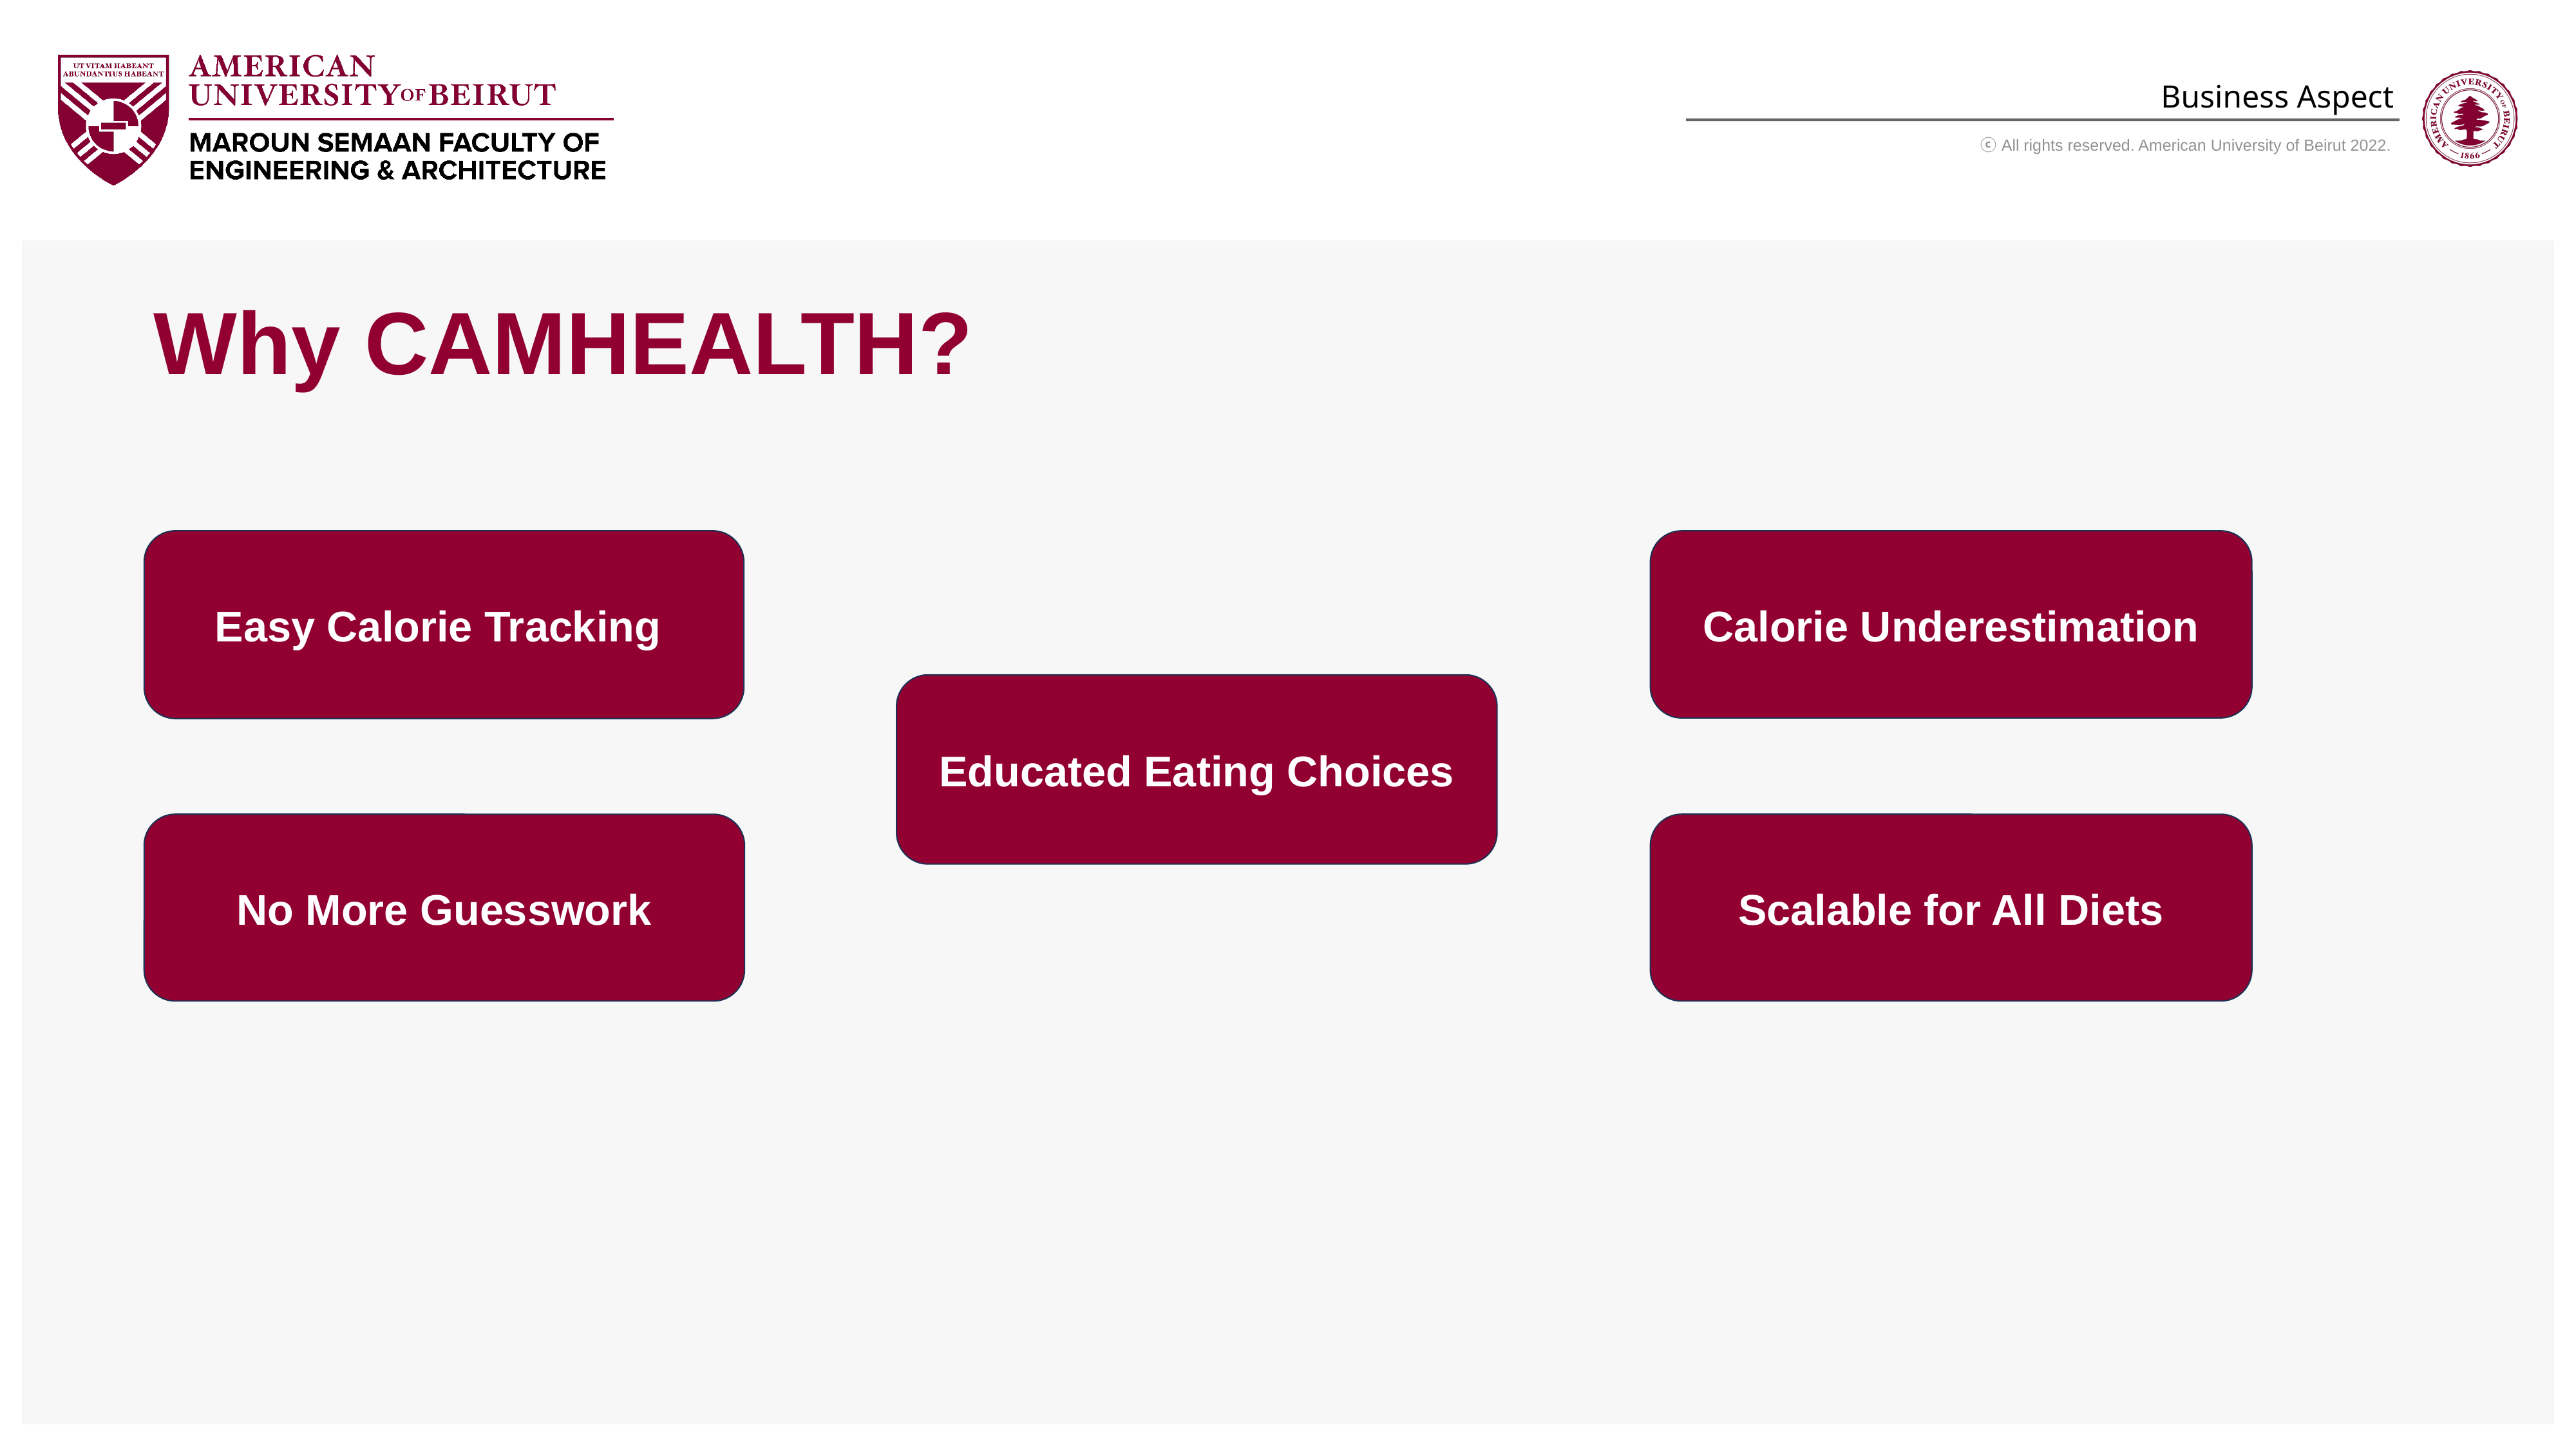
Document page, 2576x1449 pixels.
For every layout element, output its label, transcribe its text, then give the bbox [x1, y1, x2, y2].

picture [58, 55, 614, 185]
text_box Easy Calorie Tracking [143, 530, 745, 719]
text_box Scalable for All Diets [1649, 813, 2253, 1002]
text_box No More Guesswork [143, 813, 746, 1002]
text_box Business Aspect [1686, 71, 2400, 120]
text_box Educated Eating Choices [896, 674, 1498, 865]
text_box Why CAMHEALTH? [144, 281, 1538, 397]
text_box Calorie Underestimation [1649, 530, 2253, 719]
